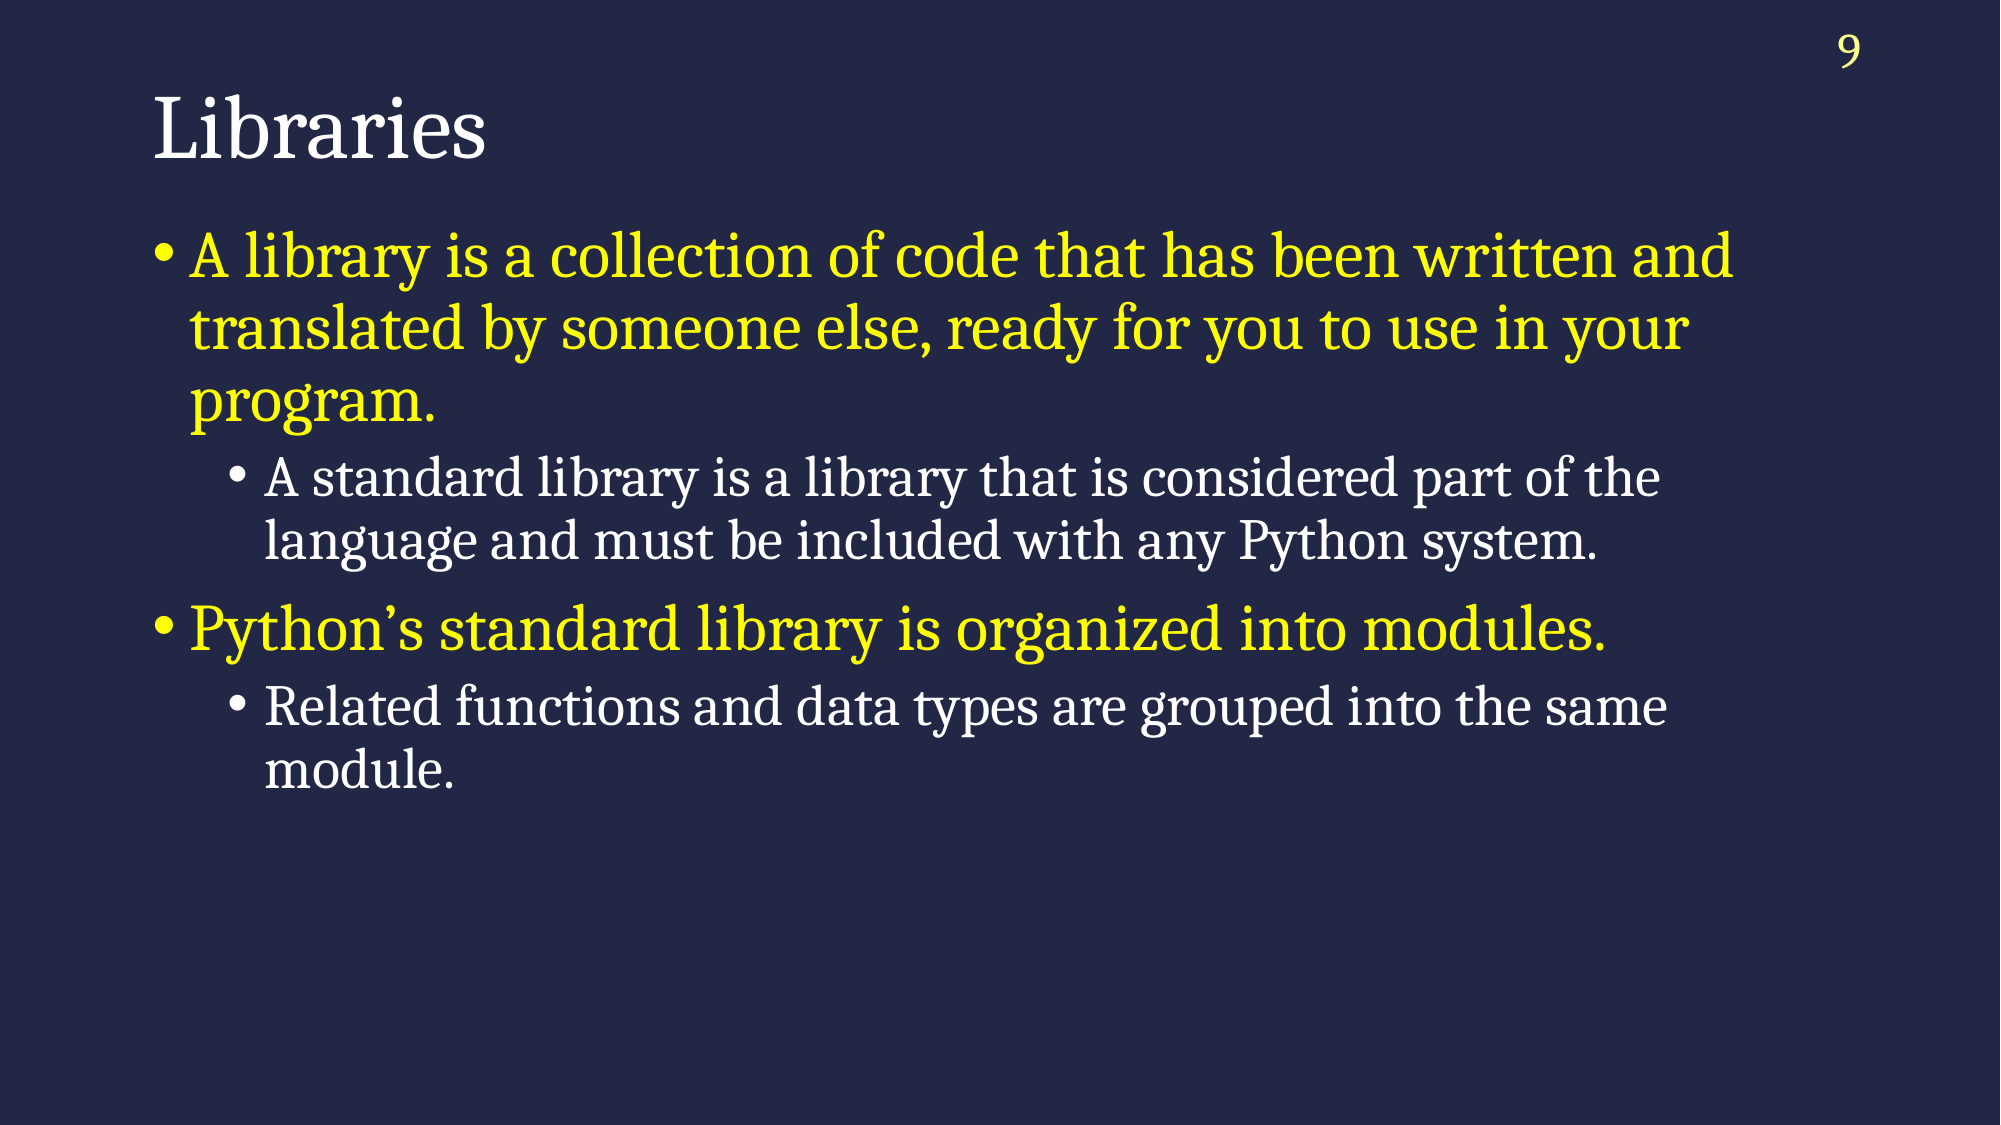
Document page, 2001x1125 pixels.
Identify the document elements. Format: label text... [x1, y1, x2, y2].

slide_number 9 [1760, 18, 1877, 79]
list A library is a collection of code that has been written and translated by someone else, ready for you to use in your program. A standard library is a library that is considered part of the language and must be included with any Python system. Python’s standard library is organized into modules. Related functions and data types are grouped into the same module. [137, 212, 1863, 1012]
title Libraries [137, 59, 1863, 198]
